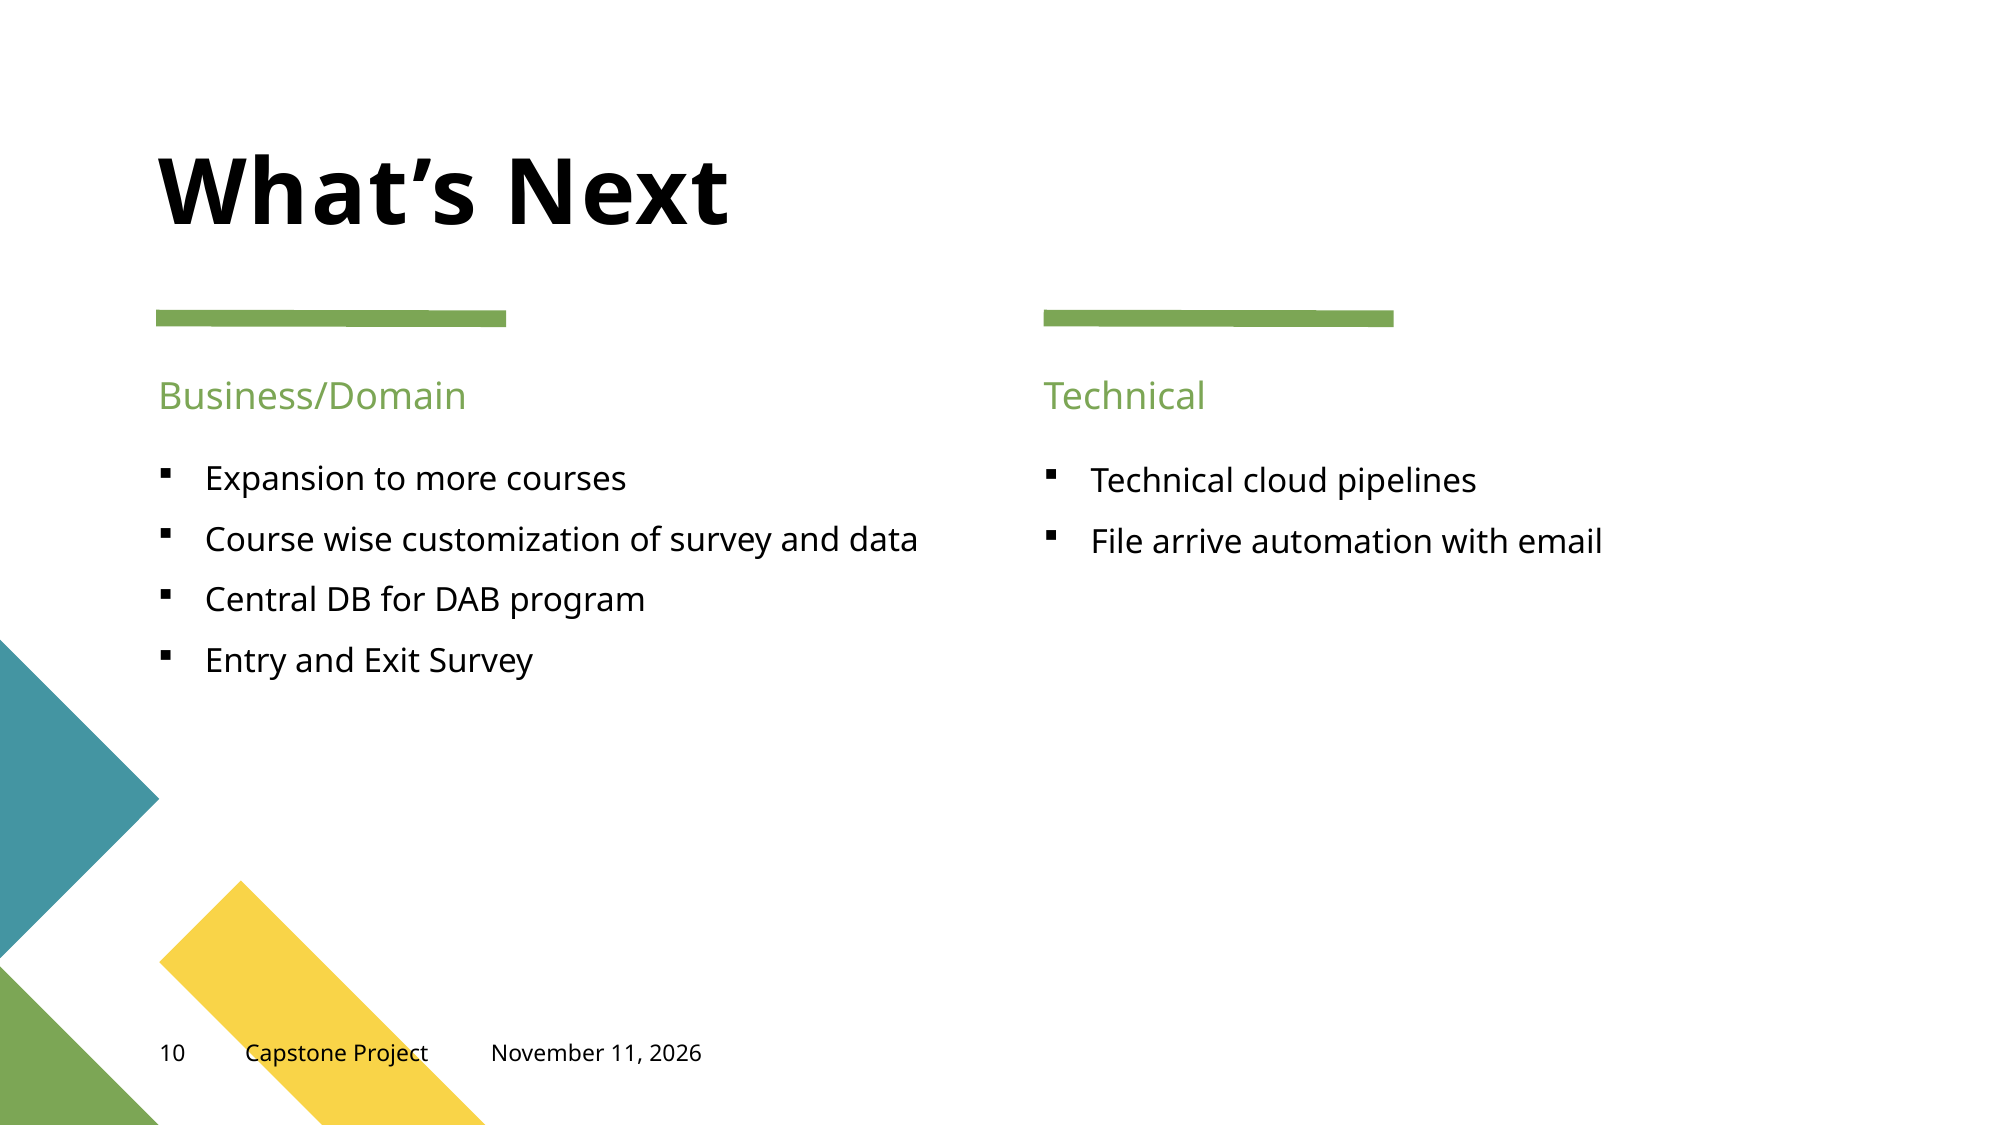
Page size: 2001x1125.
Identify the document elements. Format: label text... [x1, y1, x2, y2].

list Business/Domain [158, 377, 950, 444]
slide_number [490, 1038, 707, 1080]
list Technical [1043, 377, 1826, 444]
title What’s Next [158, 144, 969, 245]
slide_number 10 [159, 1038, 245, 1080]
footer Capstone Project [245, 1038, 490, 1080]
list Technical cloud pipelines File arrive automation with email [1043, 459, 1824, 778]
list Expansion to more courses Course wise customization of survey and data Central DB for DAB program Entry and Exit Survey [158, 457, 950, 776]
